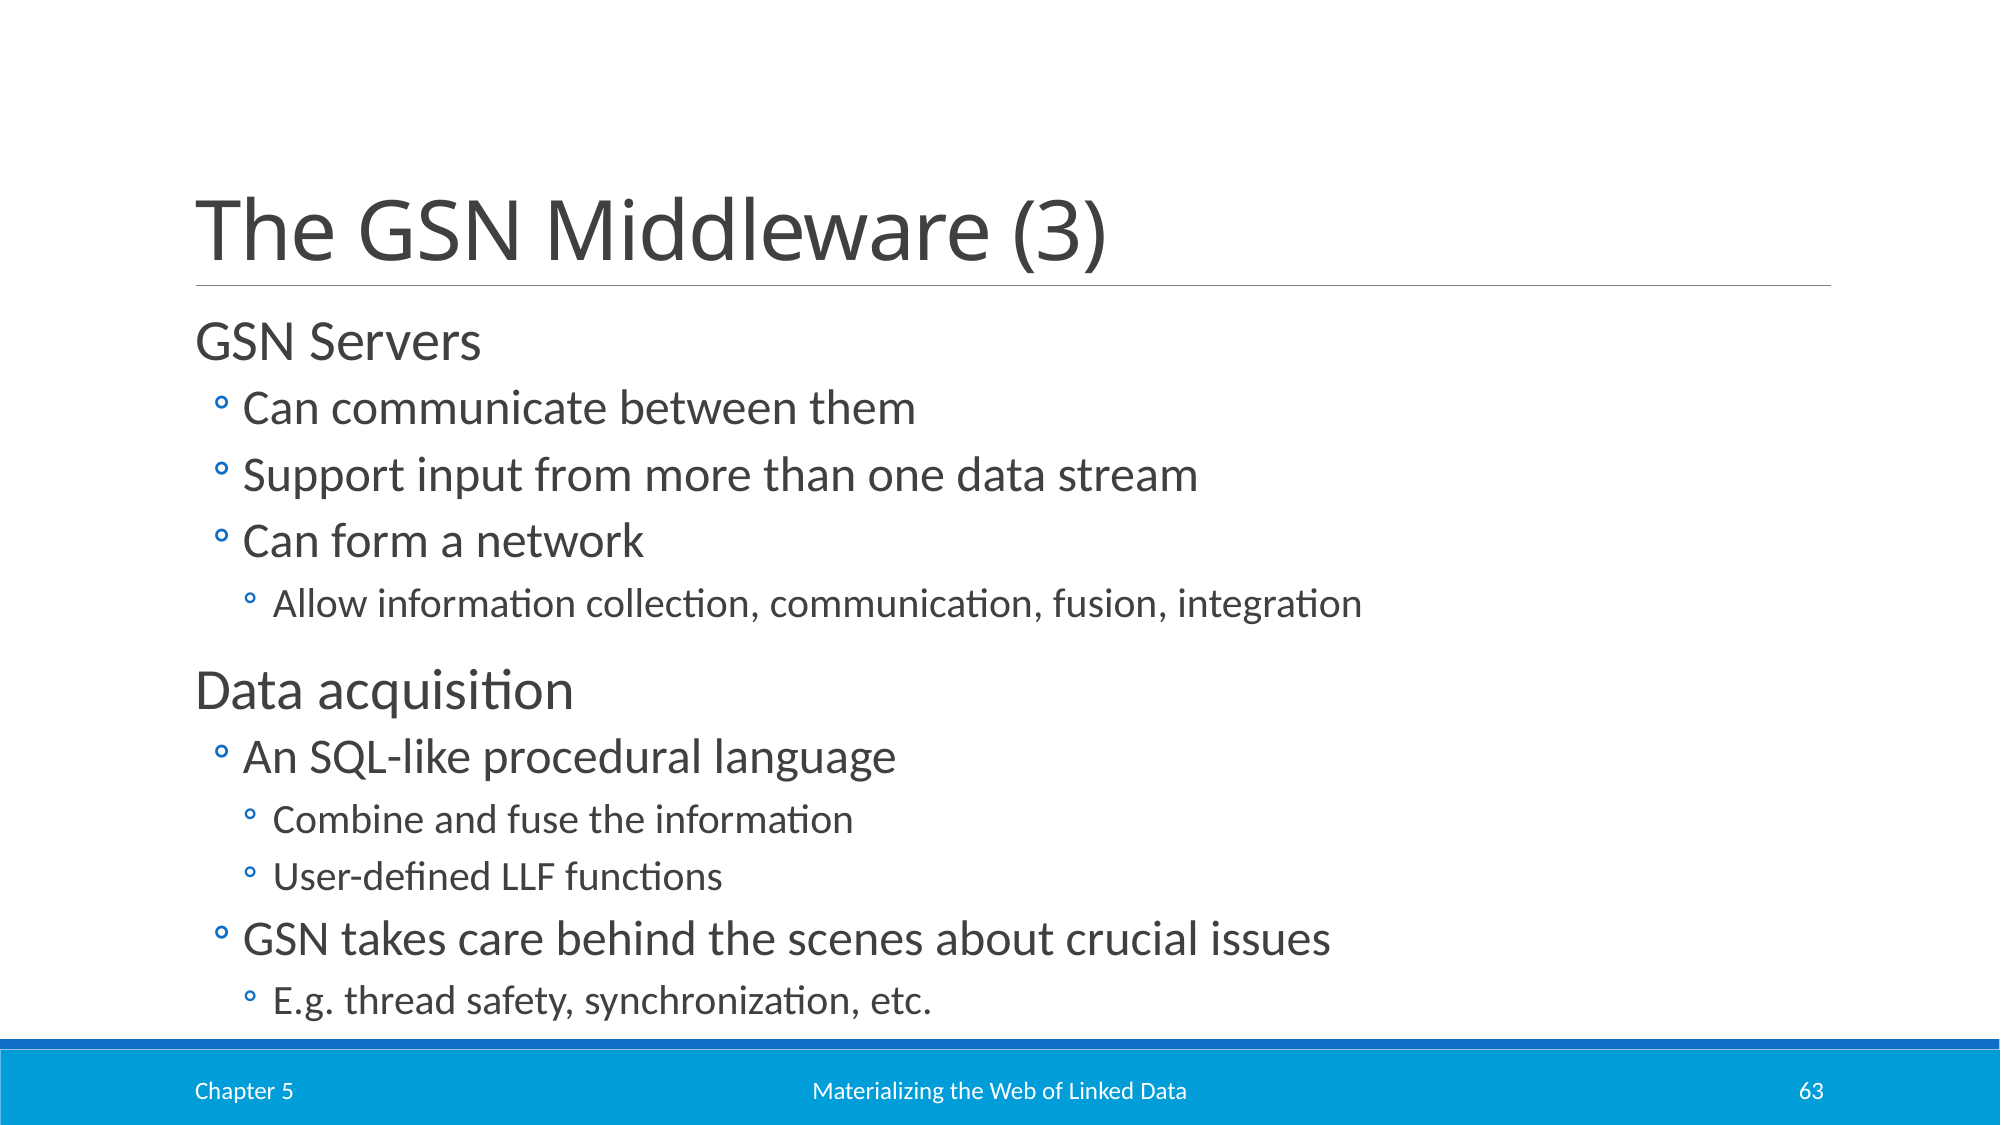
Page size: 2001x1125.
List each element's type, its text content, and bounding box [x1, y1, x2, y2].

footer Materializing the Web of Linked Data [604, 1059, 1396, 1120]
list GSN Servers Can communicate between them Support input from more than one data stream Can form a network Allow information collection, communication, fusion, integration Data acquisition An SQL-like procedural language Combine and fuse the information User-defined LLF functions GSN takes care behind the scenes about crucial issues E.g. thread safety, synchronization, etc. [180, 302, 1830, 963]
title The GSN Middleware (3) [180, 47, 1830, 285]
slide_number Chapter 5 [180, 1059, 586, 1120]
slide_number 63 [1624, 1059, 1840, 1120]
